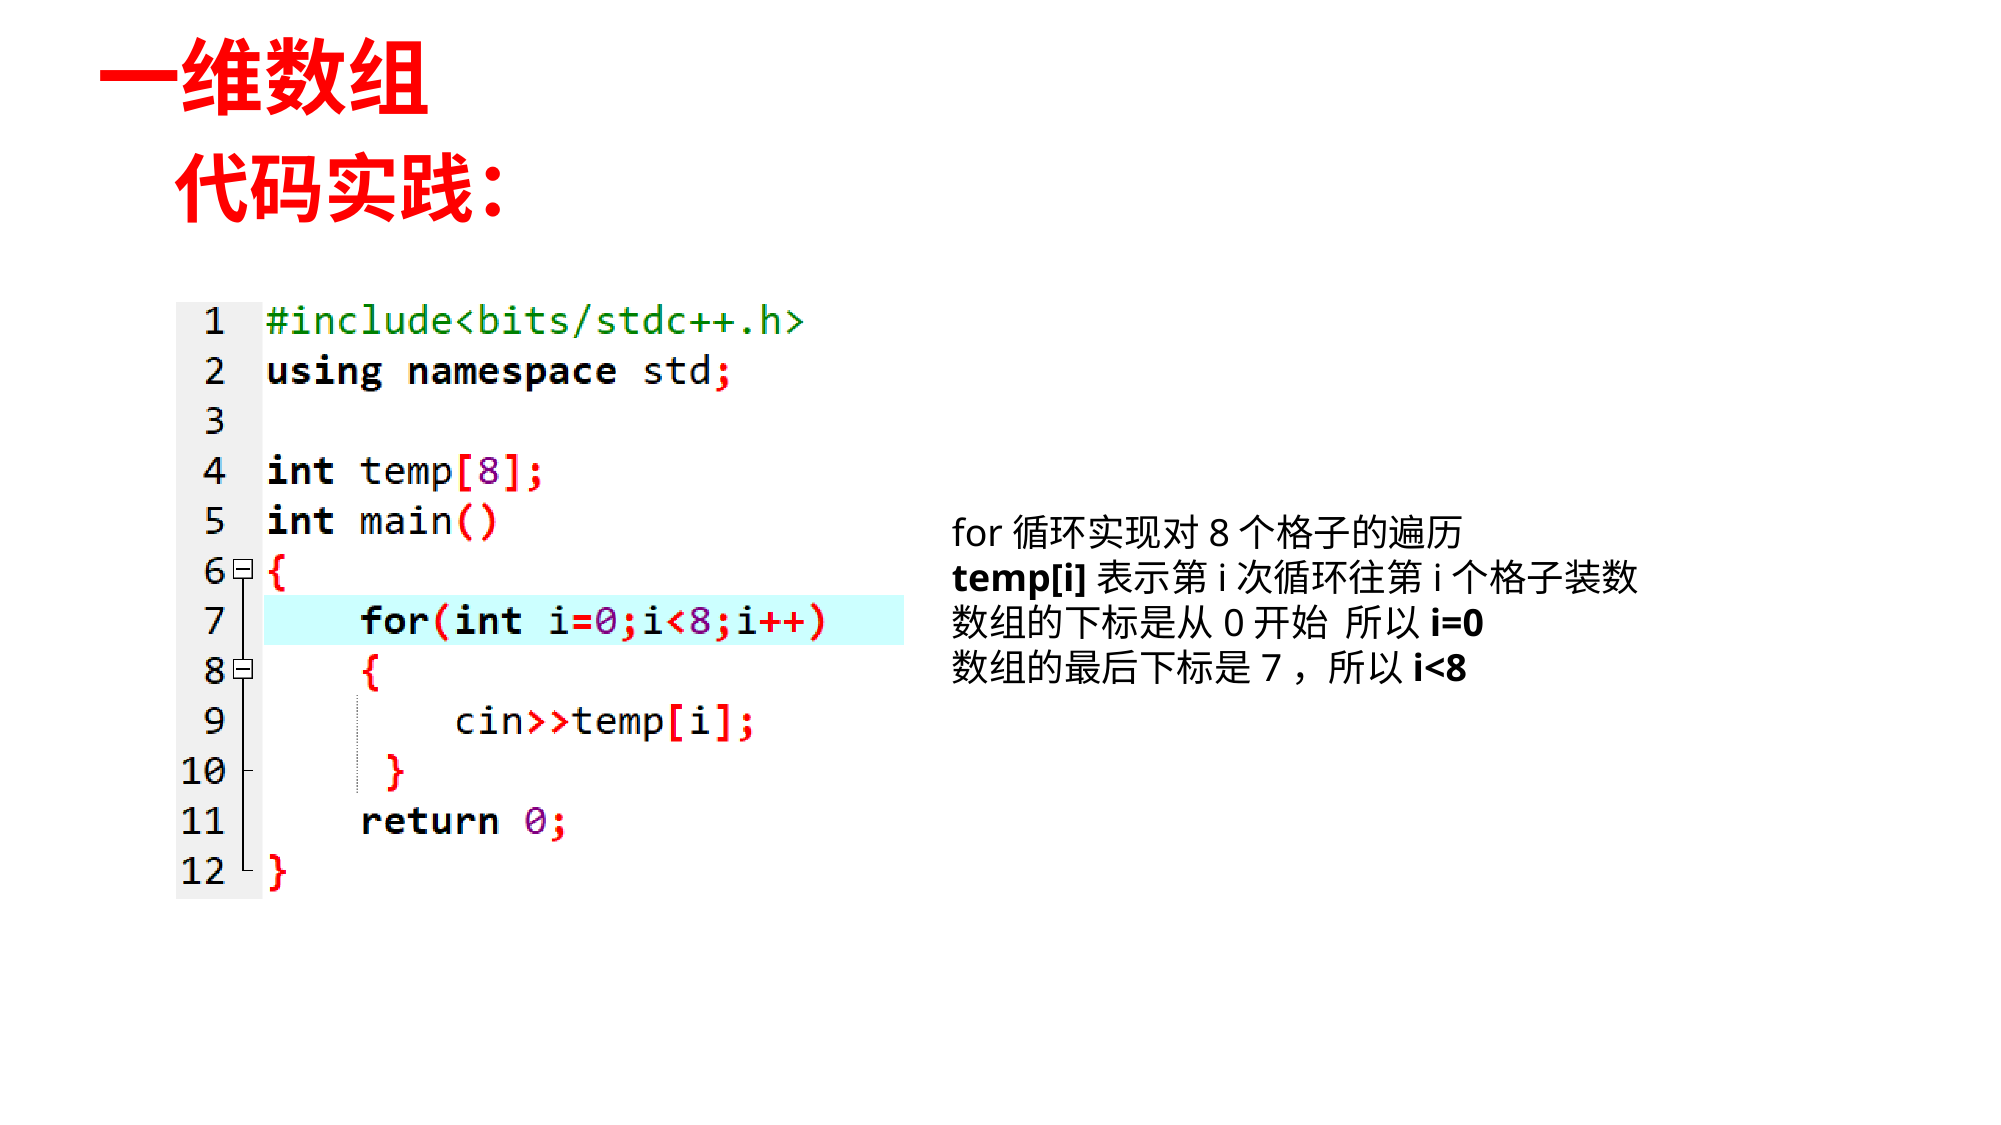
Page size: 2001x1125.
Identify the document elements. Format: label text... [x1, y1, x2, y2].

picture [176, 302, 904, 900]
title 代码实践： [159, 133, 1586, 287]
text_box 一维数组 [83, 18, 1790, 133]
text_box for循环实现对8个格子的遍历 temp[i]表示第i次循环往第i个格子装数 数组的下标是从0开始 所以i=0 数组的最后下标是7，所以i<8 [937, 502, 1654, 697]
